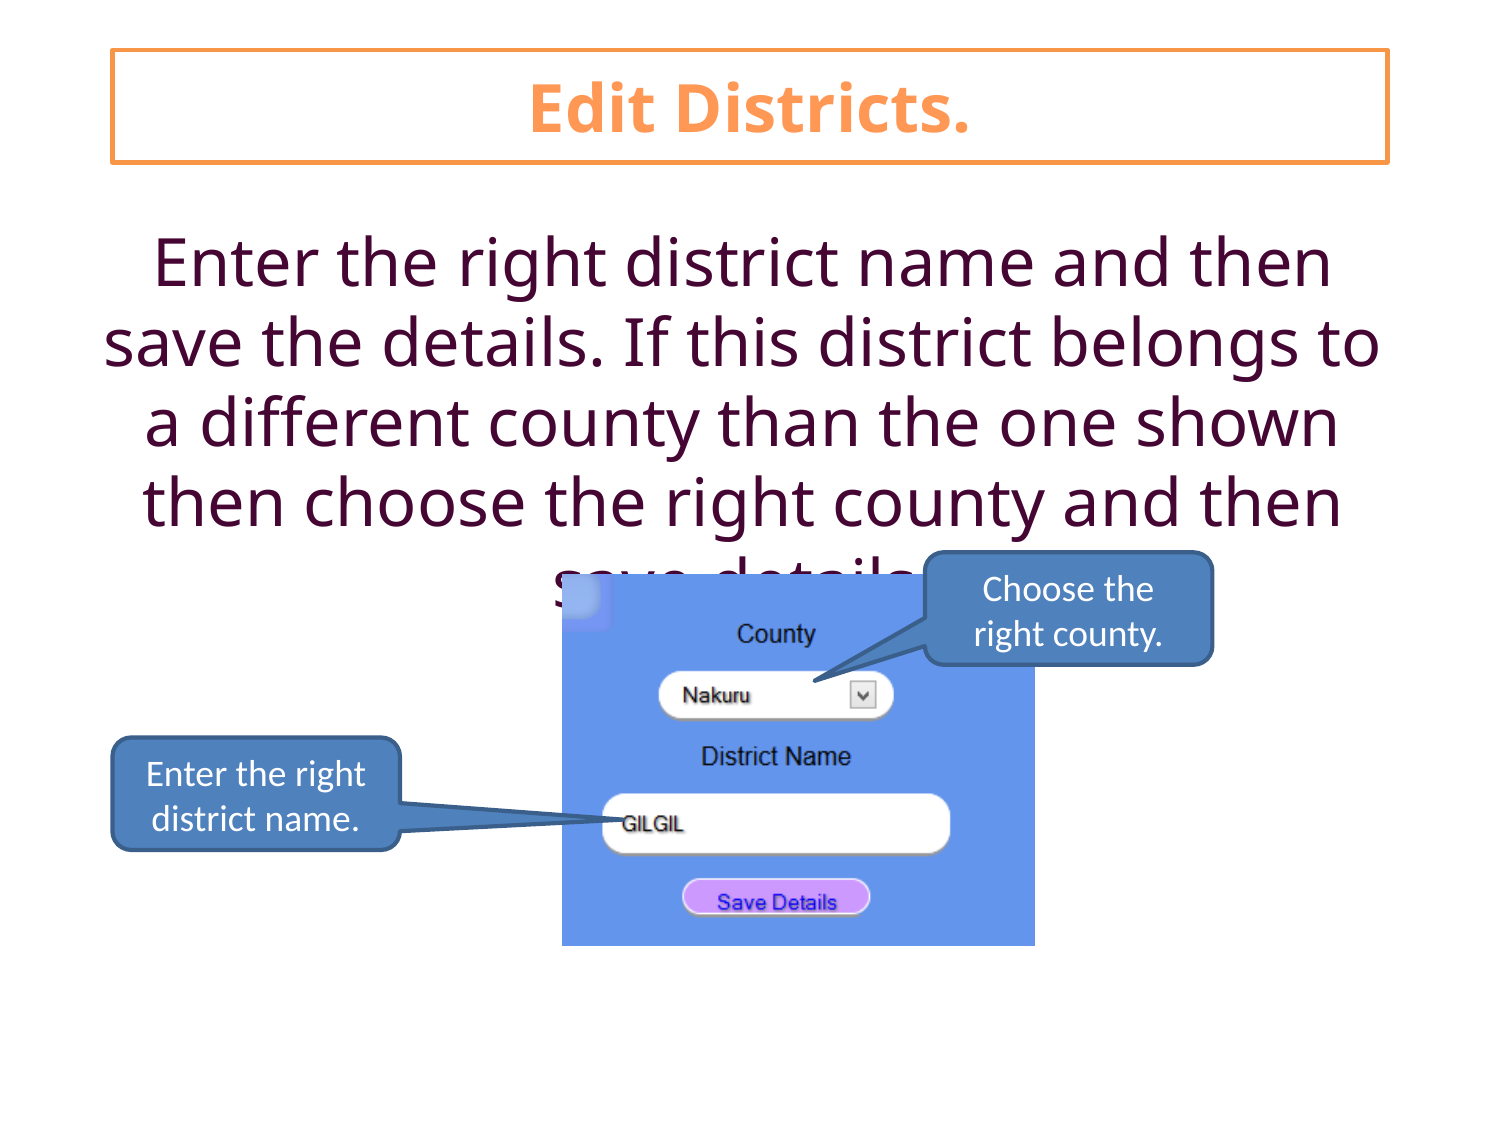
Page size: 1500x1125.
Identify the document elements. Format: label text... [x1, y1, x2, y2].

subtitle Enter the right district name and then save the details. If this district belongs to a different county than the one shown then choose the right county and then save details. [62, 212, 1425, 1025]
picture [562, 574, 1035, 946]
text_box Enter the right district name. [110, 735, 557, 853]
title Edit Districts. [110, 48, 1390, 165]
text_box Choose the right county. [922, 550, 1215, 667]
